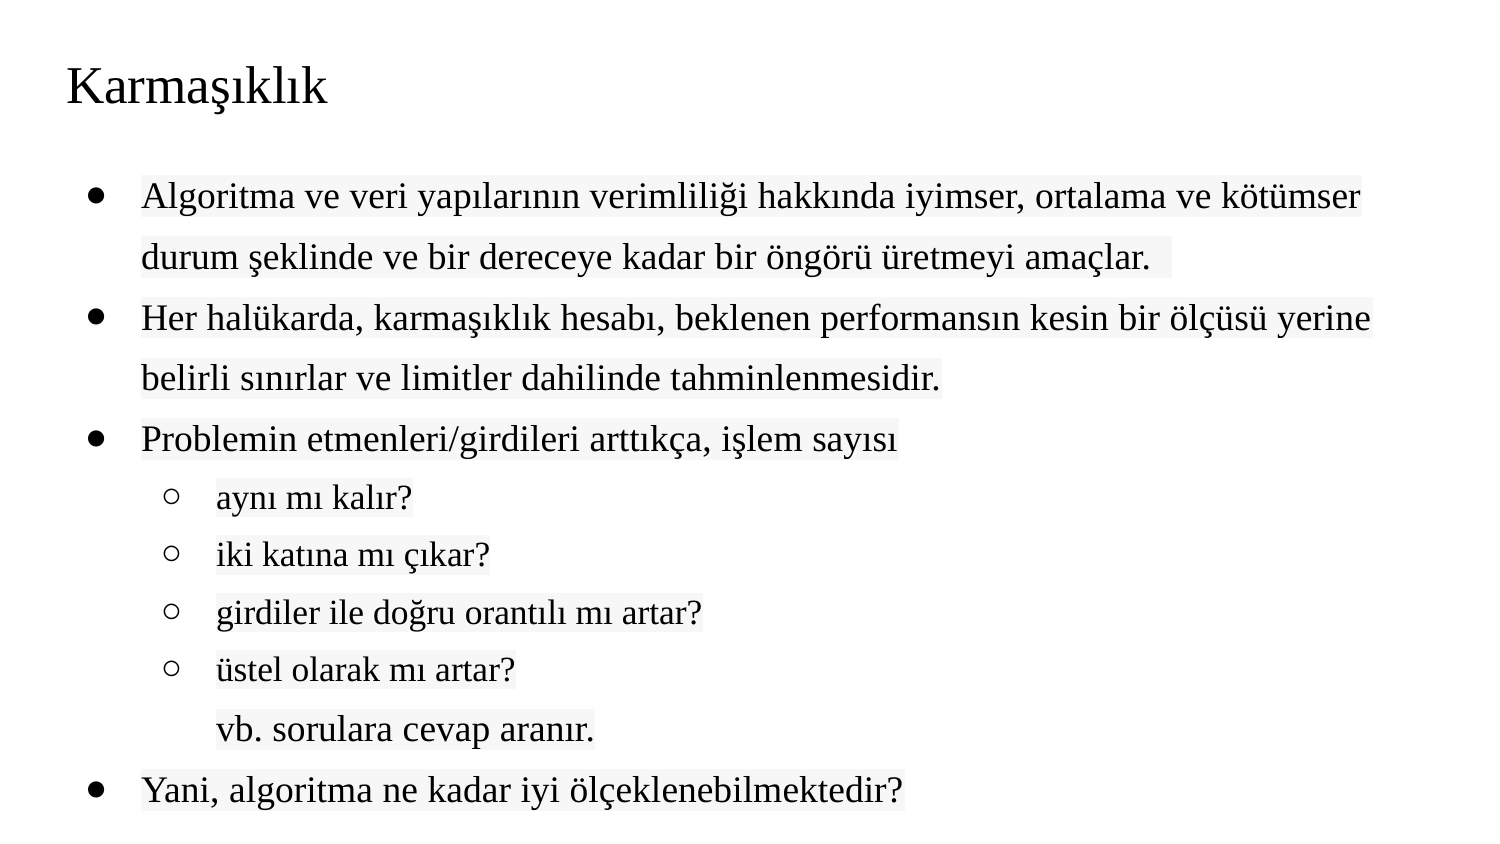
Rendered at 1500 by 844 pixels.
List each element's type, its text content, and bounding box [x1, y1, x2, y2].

list Algoritma ve veri yapılarının verimliliği hakkında iyimser, ortalama ve kötümser durum şeklinde ve bir dereceye kadar bir öngörü üretmeyi amaçlar. Her halükarda, karmaşıklık hesabı, beklenen performansın kesin bir ölçüsü yerine belirli sınırlar ve limitler dahilinde tahminlenmesidir. Problemin etmenleri/girdileri arttıkça, işlem sayısı aynı mı kalır? iki katına mı çıkar? girdiler ile doğru orantılı mı artar? üstel olarak mı artar? vb. sorulara cevap aranır. Yani, algoritma ne kadar iyi ölçeklenebilmektedir? [51, 140, 1449, 800]
title Karmaşıklık [51, 35, 1449, 130]
